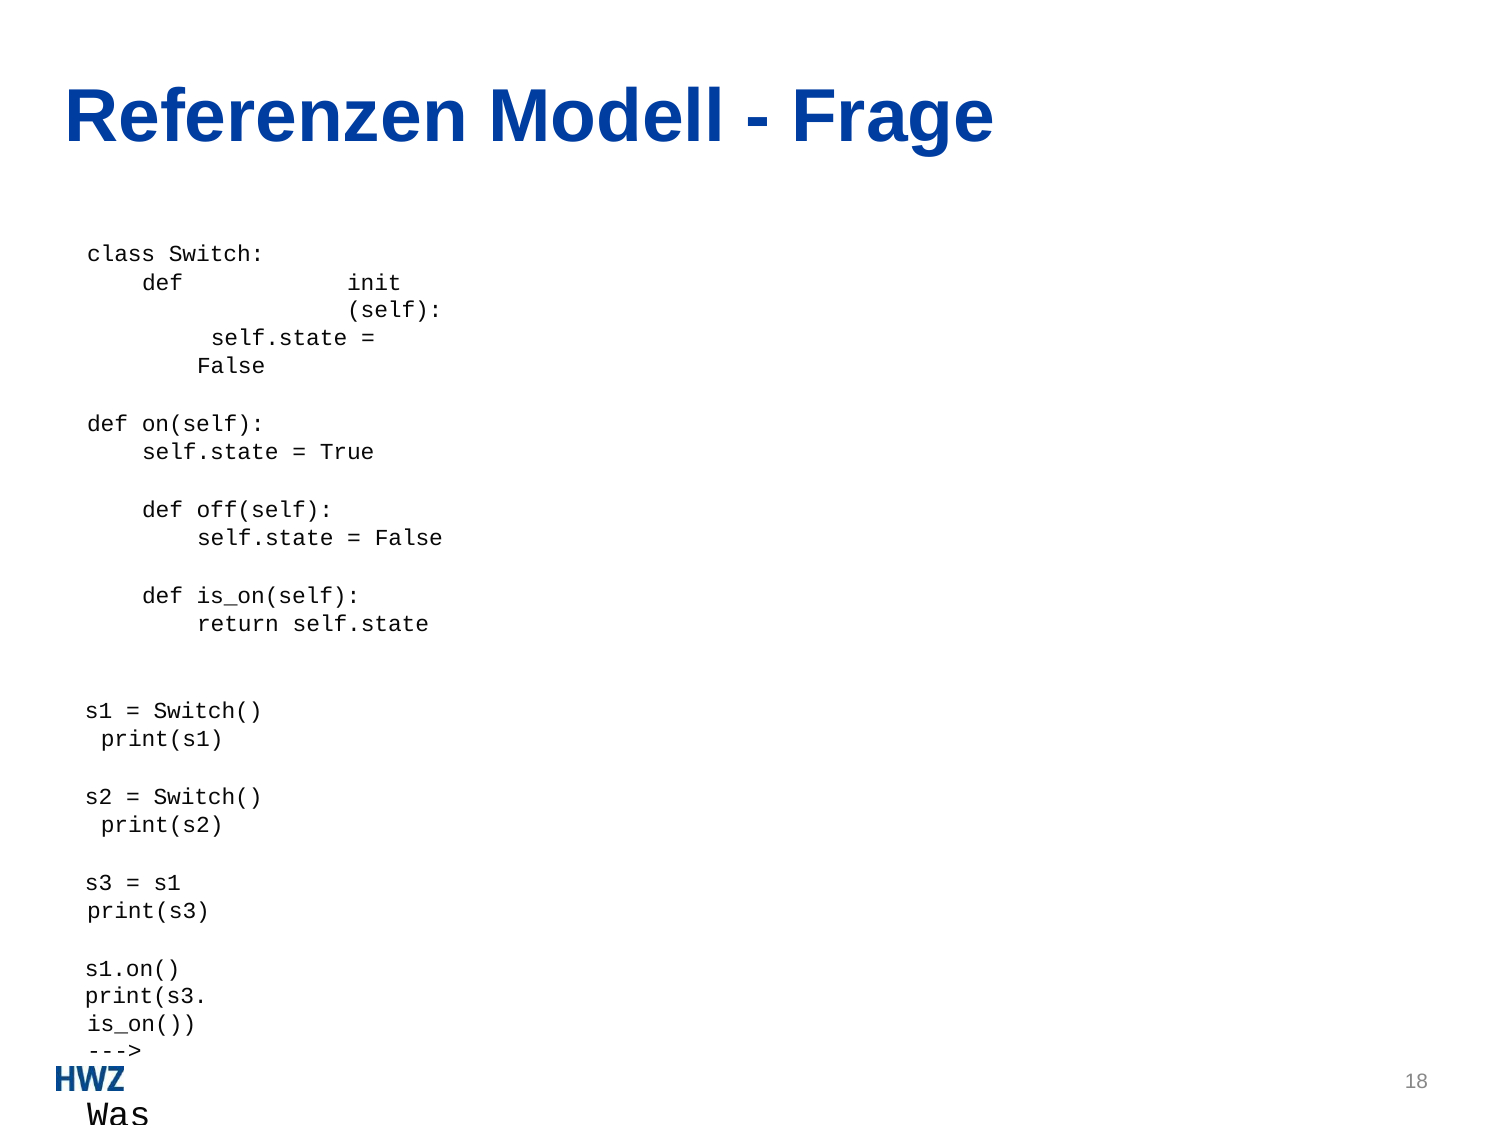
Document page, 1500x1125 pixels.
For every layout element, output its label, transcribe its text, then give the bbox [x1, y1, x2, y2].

slide_number 18 [1398, 1068, 1437, 1125]
picture [56, 1066, 84, 1091]
text_box class Switch: def init (self): self.state = False def on(self): self.state = True def off(self): self.state = False def is_on(self): return self.state s1 = Switch() print(s1) s2 = Switch() print(s2) s3 = s1 print(s3) s1.on() print(s3.is_on()) ---> Was wird die Ausgabe sein ? [84, 236, 987, 1125]
title Referenzen Modell - Frage [62, 64, 999, 254]
